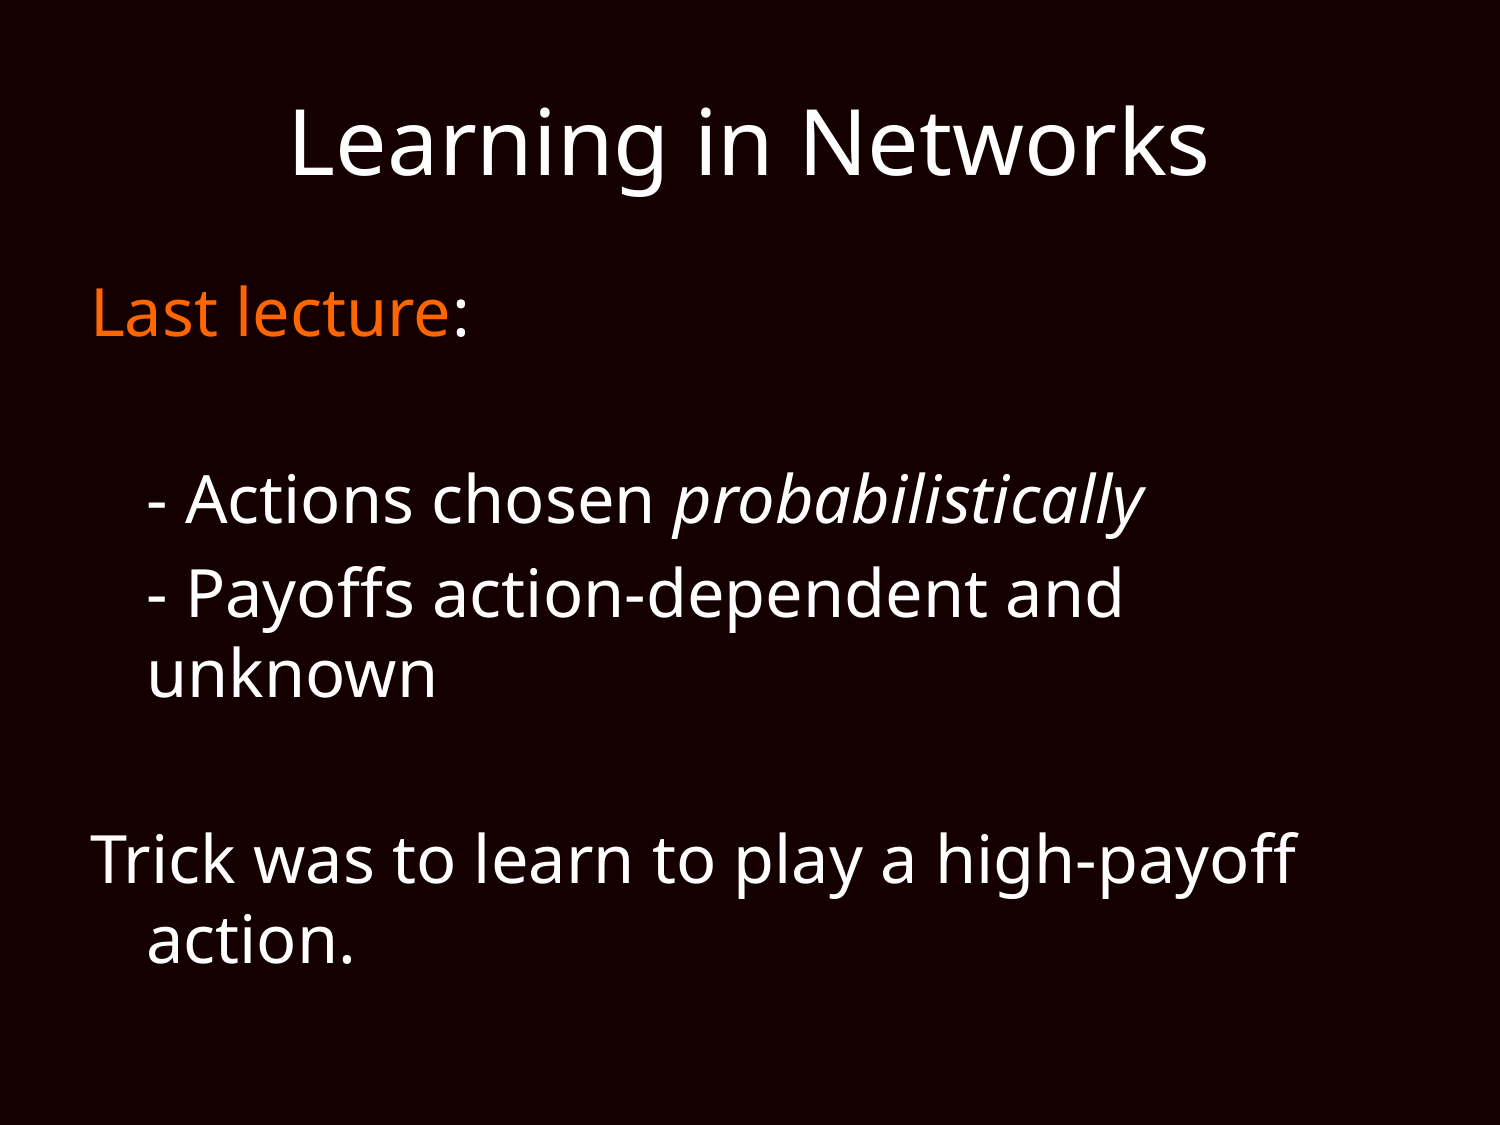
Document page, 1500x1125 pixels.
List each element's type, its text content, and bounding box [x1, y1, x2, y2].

list Last lecture: - Actions chosen probabilistically - Payoffs action-dependent and unknown Trick was to learn to play a high-payoff action. [75, 262, 1425, 1005]
title Learning in Networks [75, 45, 1425, 233]
